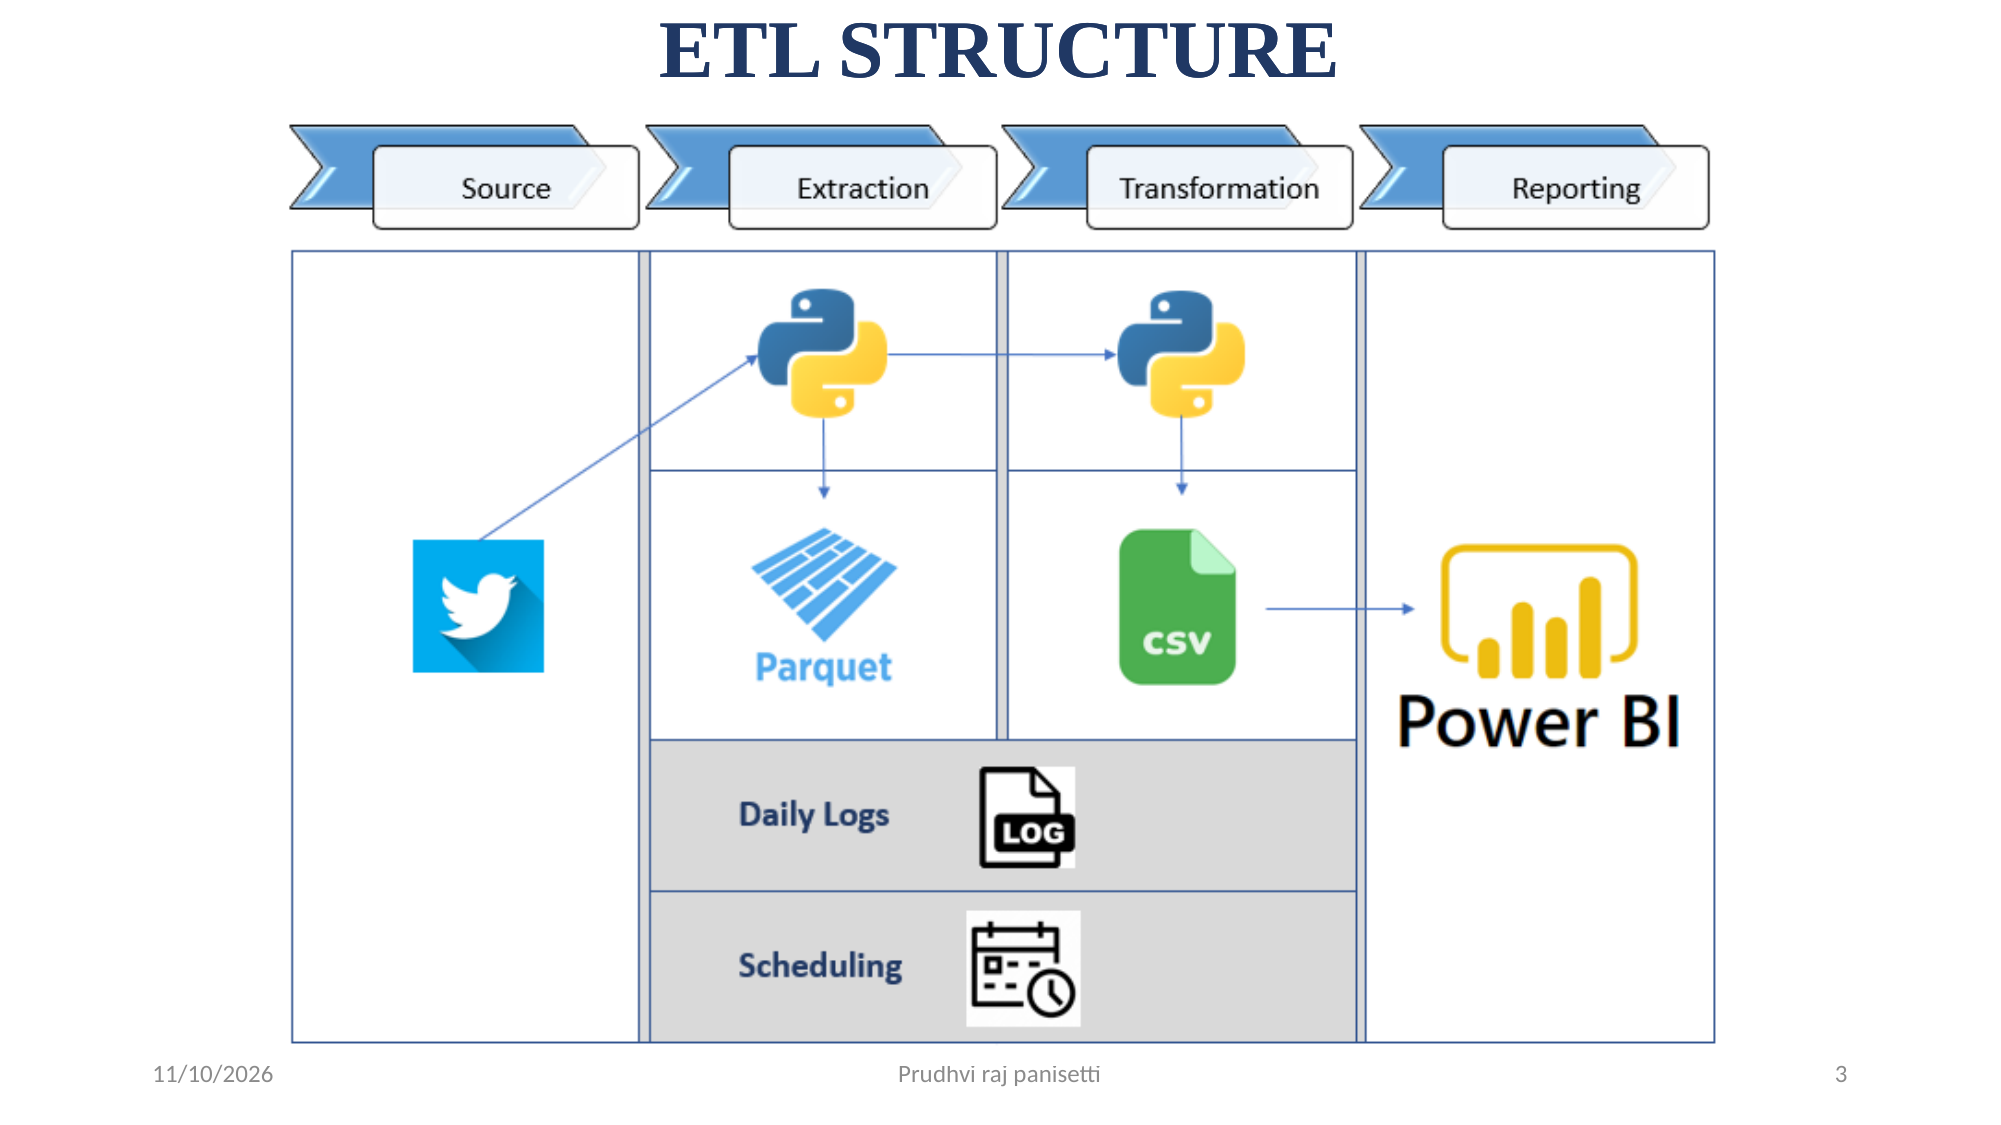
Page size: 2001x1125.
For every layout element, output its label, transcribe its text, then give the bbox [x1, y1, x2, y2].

footer Prudhvi raj panisetti [662, 1066, 1338, 1103]
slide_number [137, 1042, 588, 1103]
text_box ETL STRUCTURE [75, 0, 1925, 103]
picture [264, 103, 1736, 1066]
slide_number 3 [1412, 1042, 1863, 1103]
